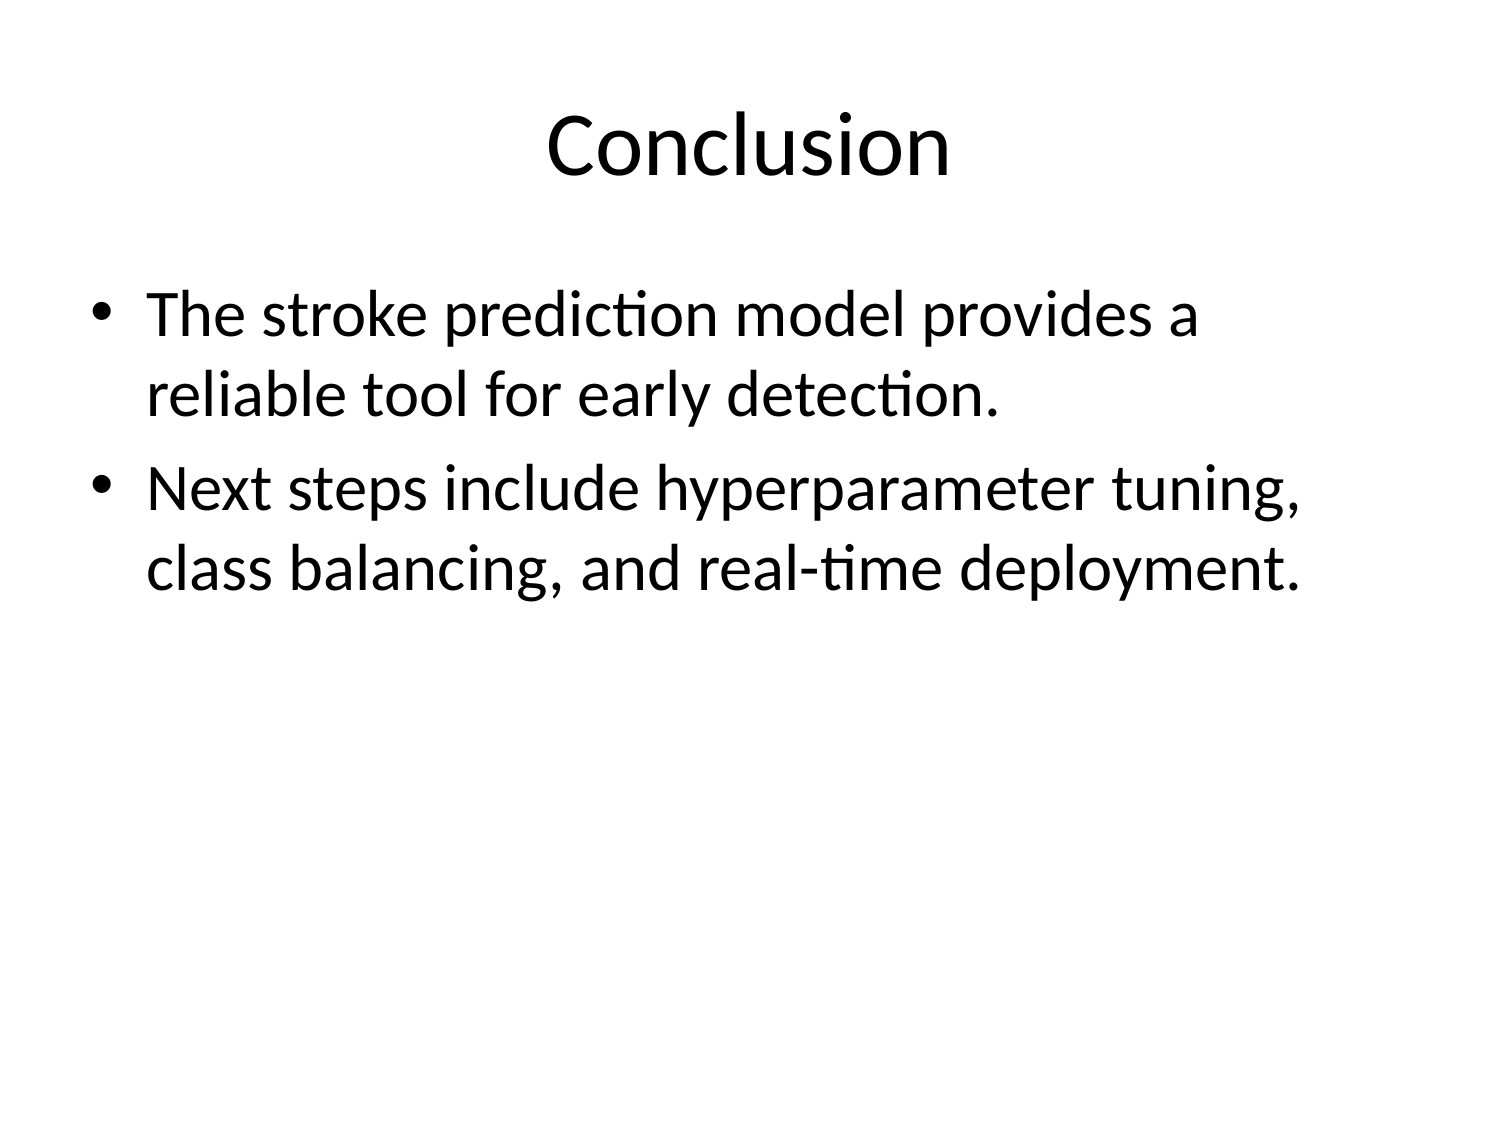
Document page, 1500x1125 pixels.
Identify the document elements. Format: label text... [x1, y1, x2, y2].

title Conclusion [75, 45, 1425, 233]
list The stroke prediction model provides a reliable tool for early detection. Next steps include hyperparameter tuning, class balancing, and real-time deployment. [75, 262, 1425, 1005]
